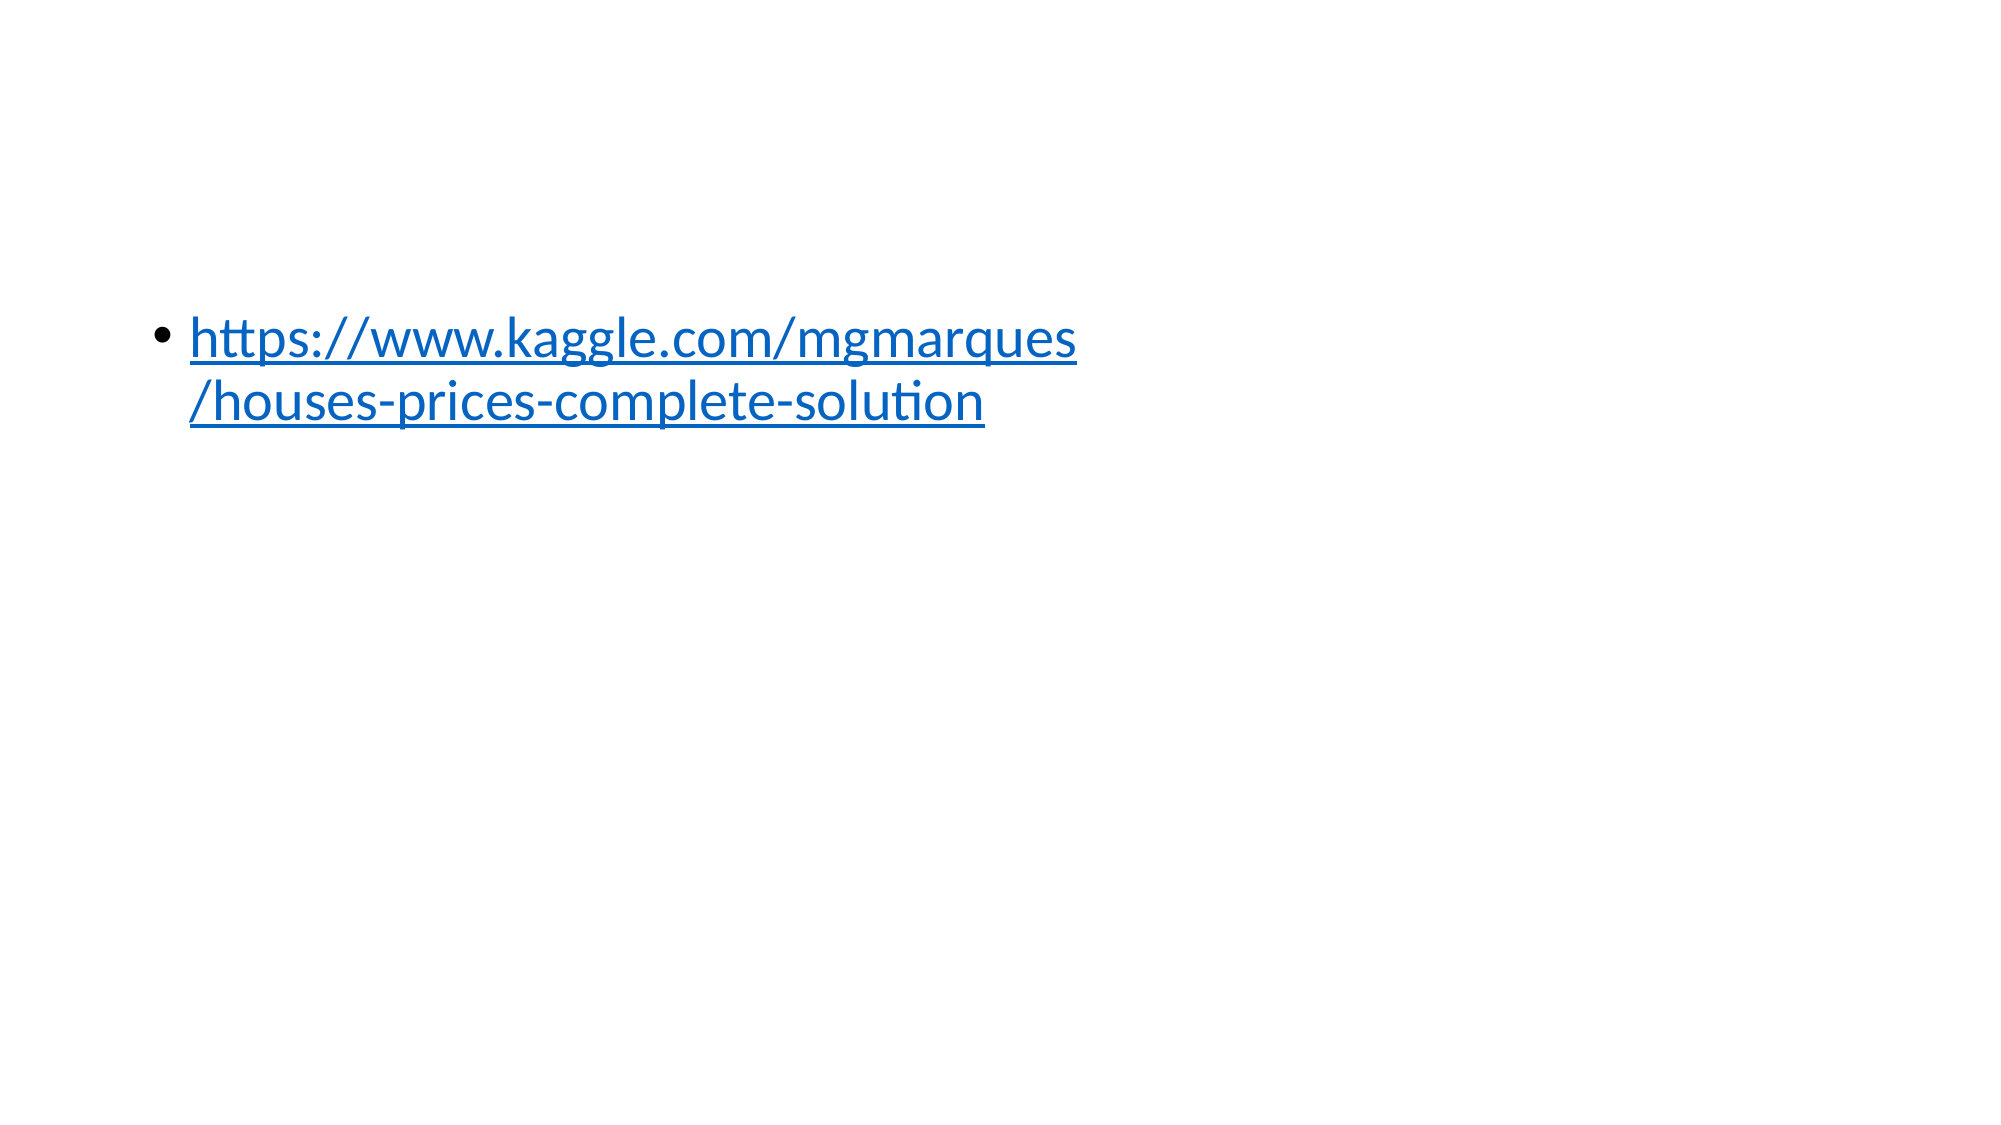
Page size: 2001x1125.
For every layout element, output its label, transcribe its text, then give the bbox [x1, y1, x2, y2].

list https://www.kaggle.com/mgmarques/houses-prices-complete-solution [137, 299, 1863, 1014]
